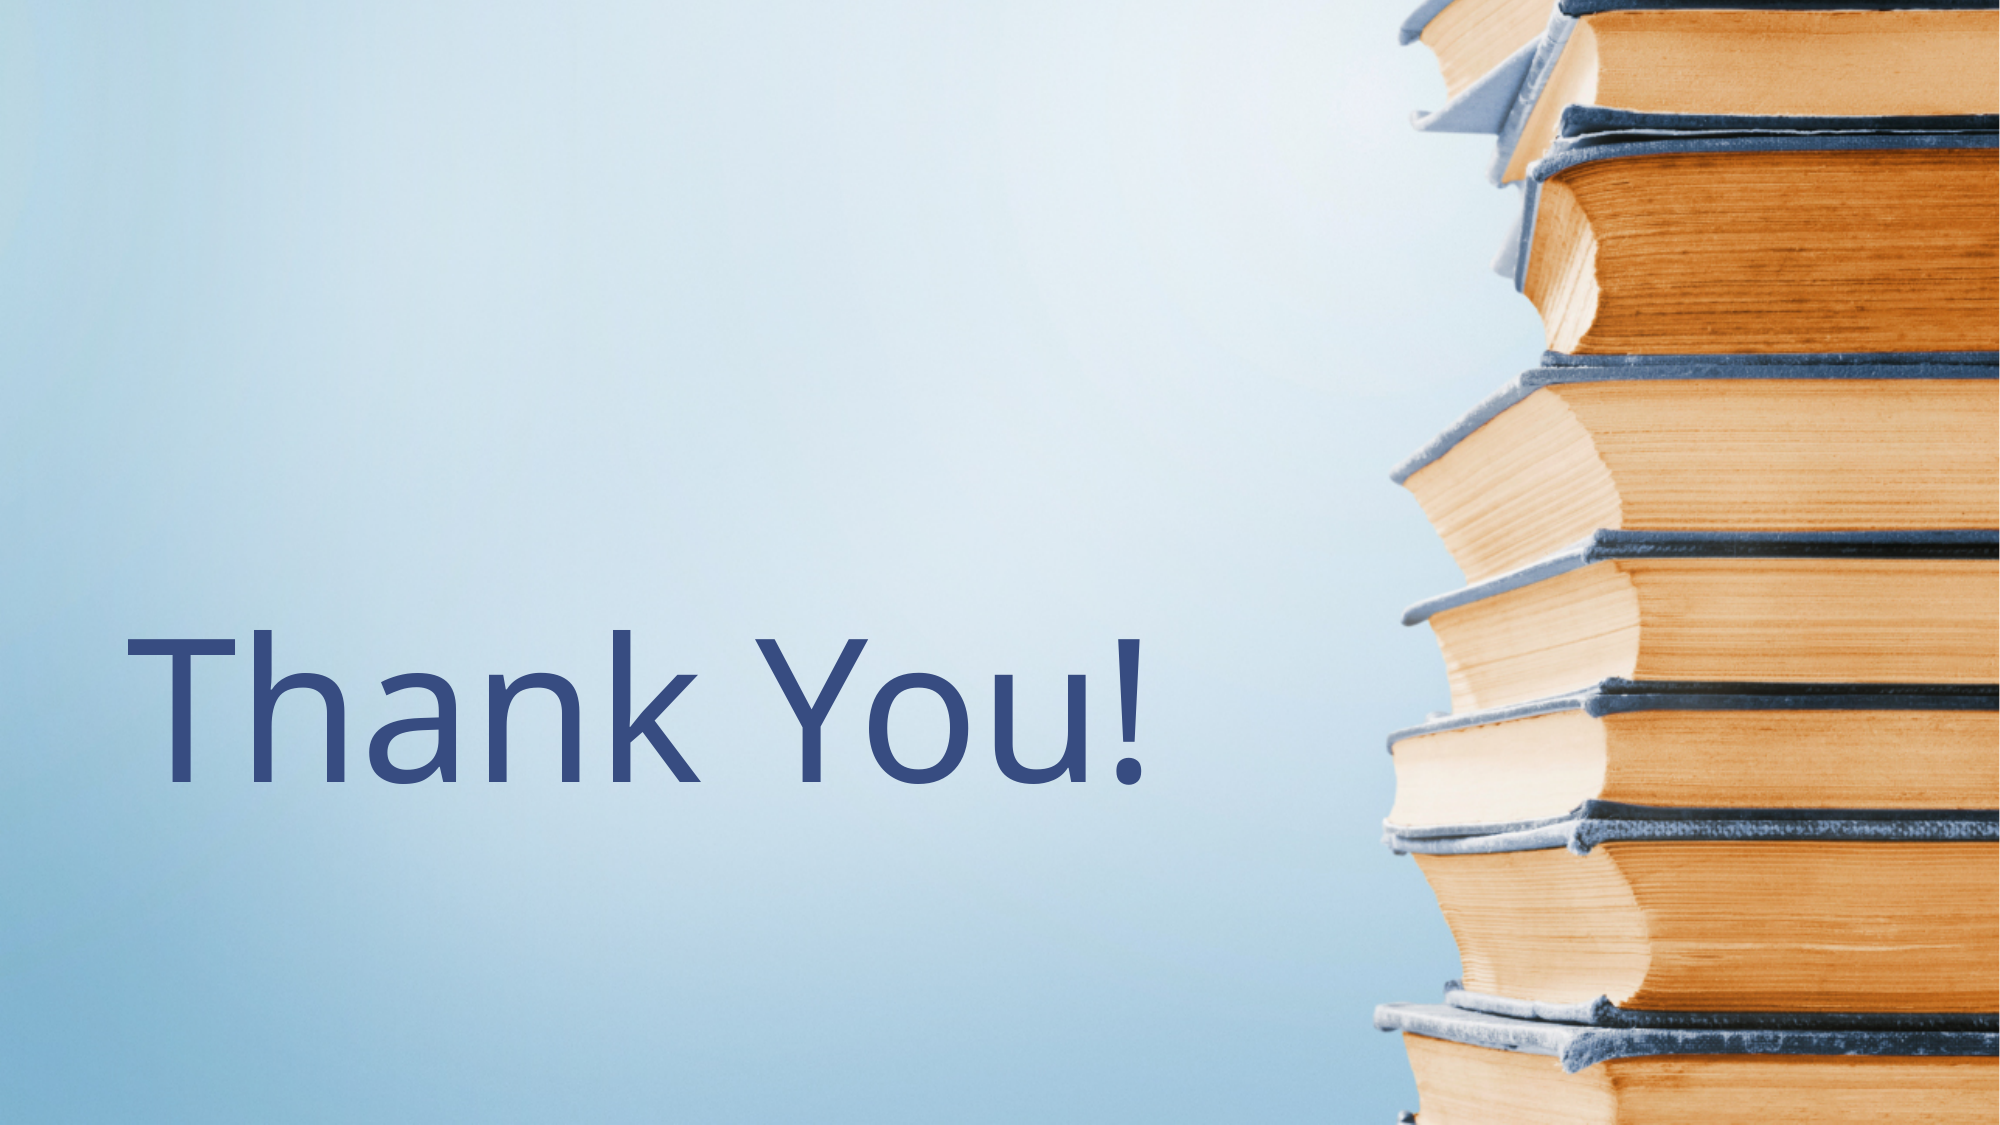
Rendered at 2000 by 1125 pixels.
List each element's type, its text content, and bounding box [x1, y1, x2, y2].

picture [0, 0, 2000, 1125]
title Thank You! [66, 562, 1217, 880]
